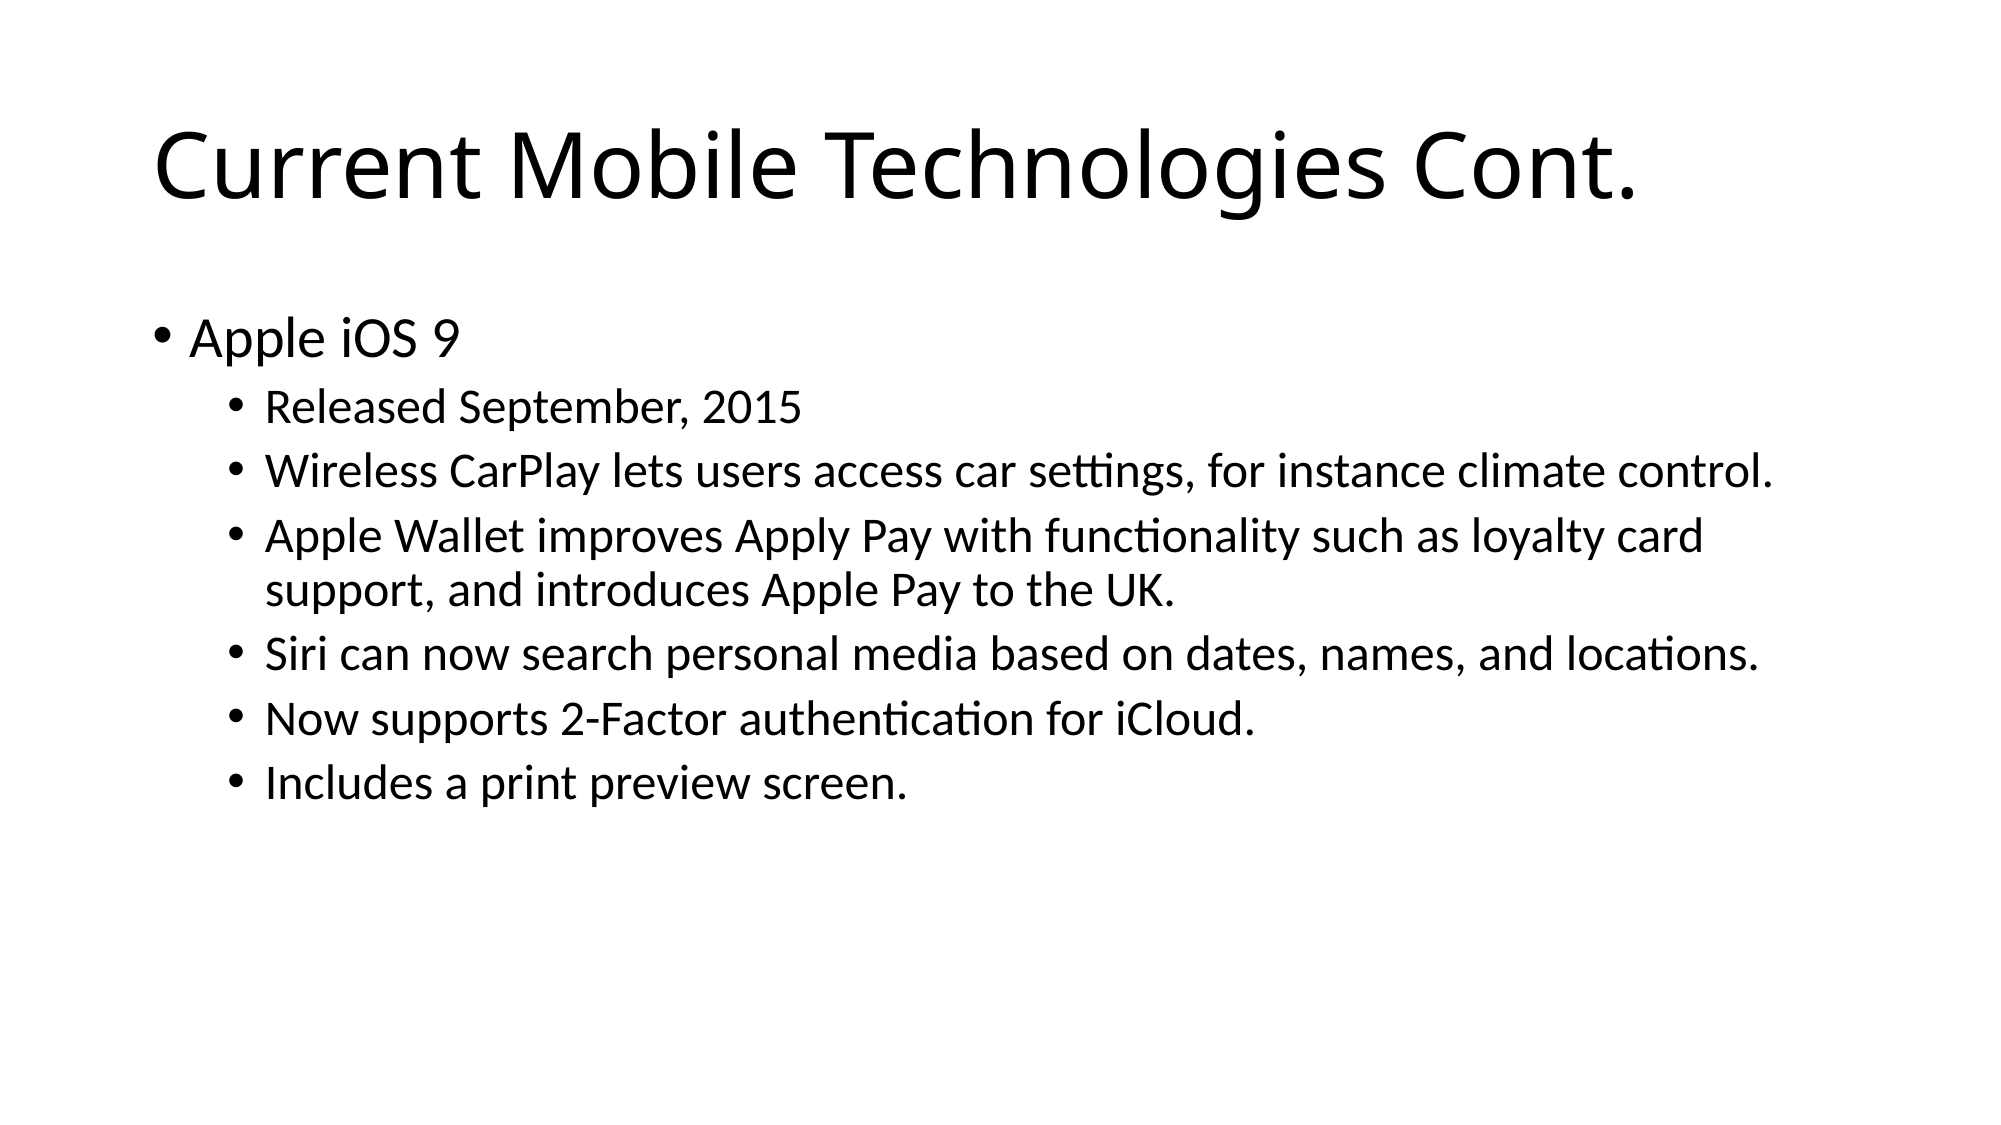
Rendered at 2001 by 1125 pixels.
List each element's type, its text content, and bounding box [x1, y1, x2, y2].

list Apple iOS 9 Released September, 2015 Wireless CarPlay lets users access car settings, for instance climate control. Apple Wallet improves Apply Pay with functionality such as loyalty card support, and introduces Apple Pay to the UK. Siri can now search personal media based on dates, names, and locations. Now supports 2-Factor authentication for iCloud. Includes a print preview screen. [137, 299, 1863, 1014]
title Current Mobile Technologies Cont. [137, 59, 1863, 278]
